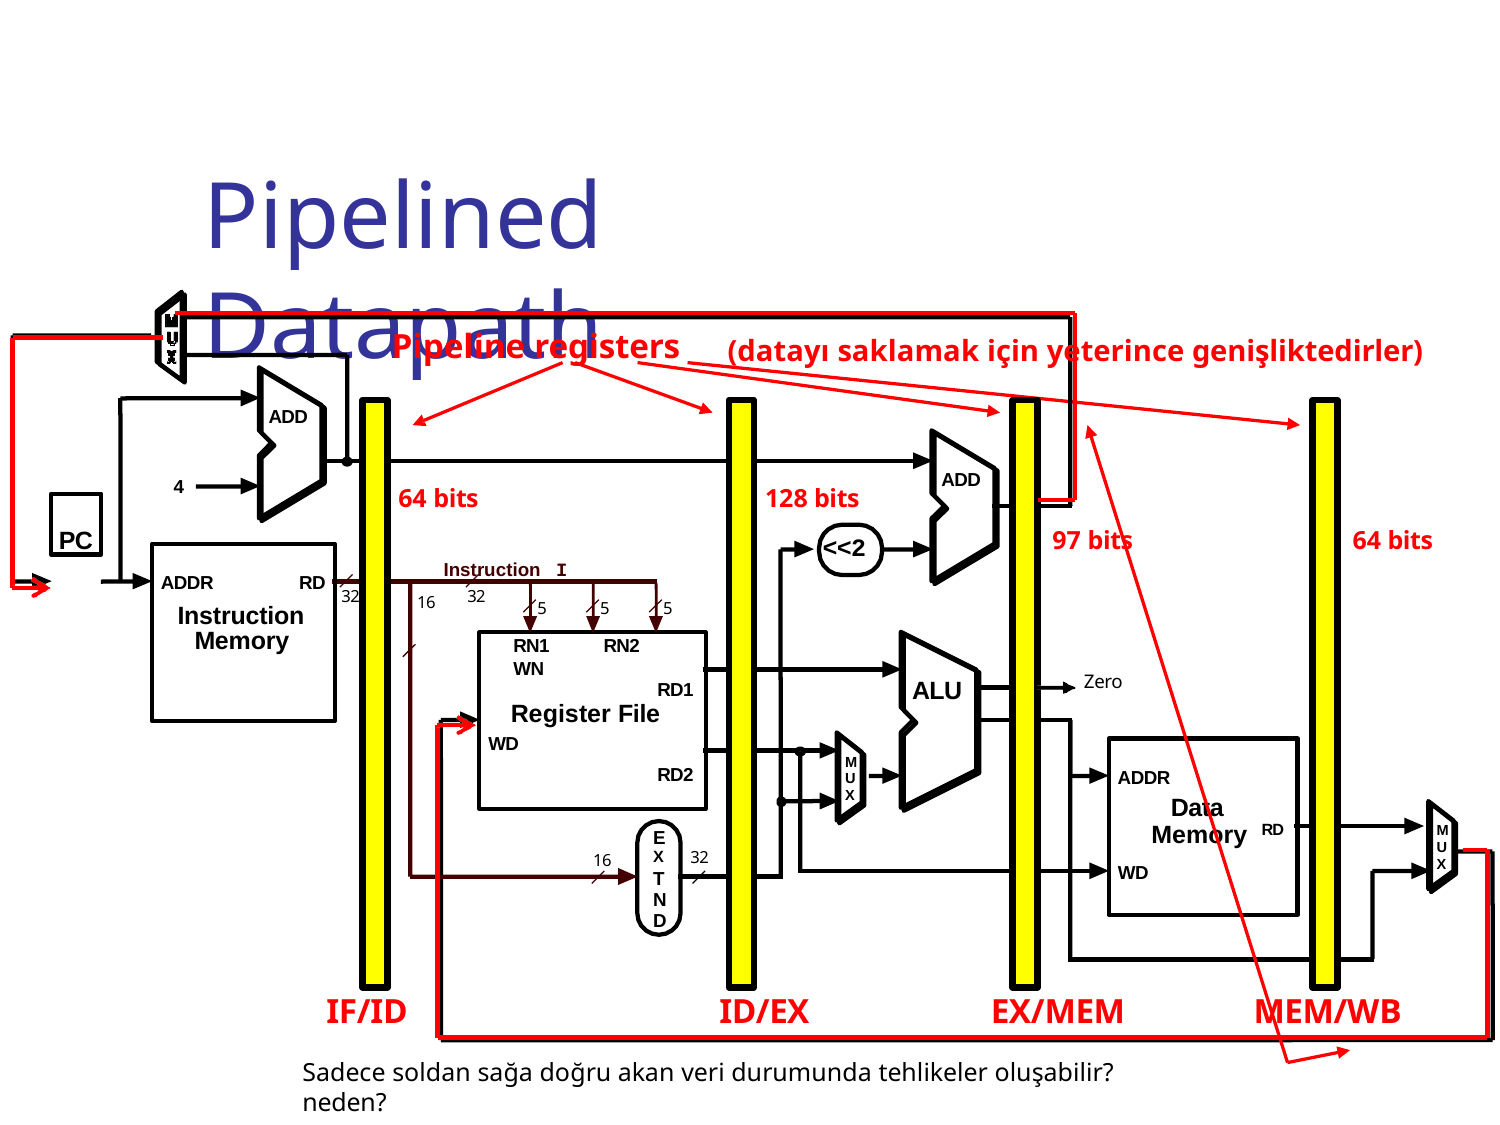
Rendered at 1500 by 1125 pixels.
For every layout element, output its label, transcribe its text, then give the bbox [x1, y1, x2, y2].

text_box IF/ID ID/EX EX/MEM Sadece soldan sağa doğru akan veri durumunda tehlikeler oluşabilir? neden? [300, 1073, 1158, 1117]
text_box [10, 310, 1490, 1065]
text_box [10, 289, 1075, 309]
title Pipelined Datapath [201, 154, 968, 288]
